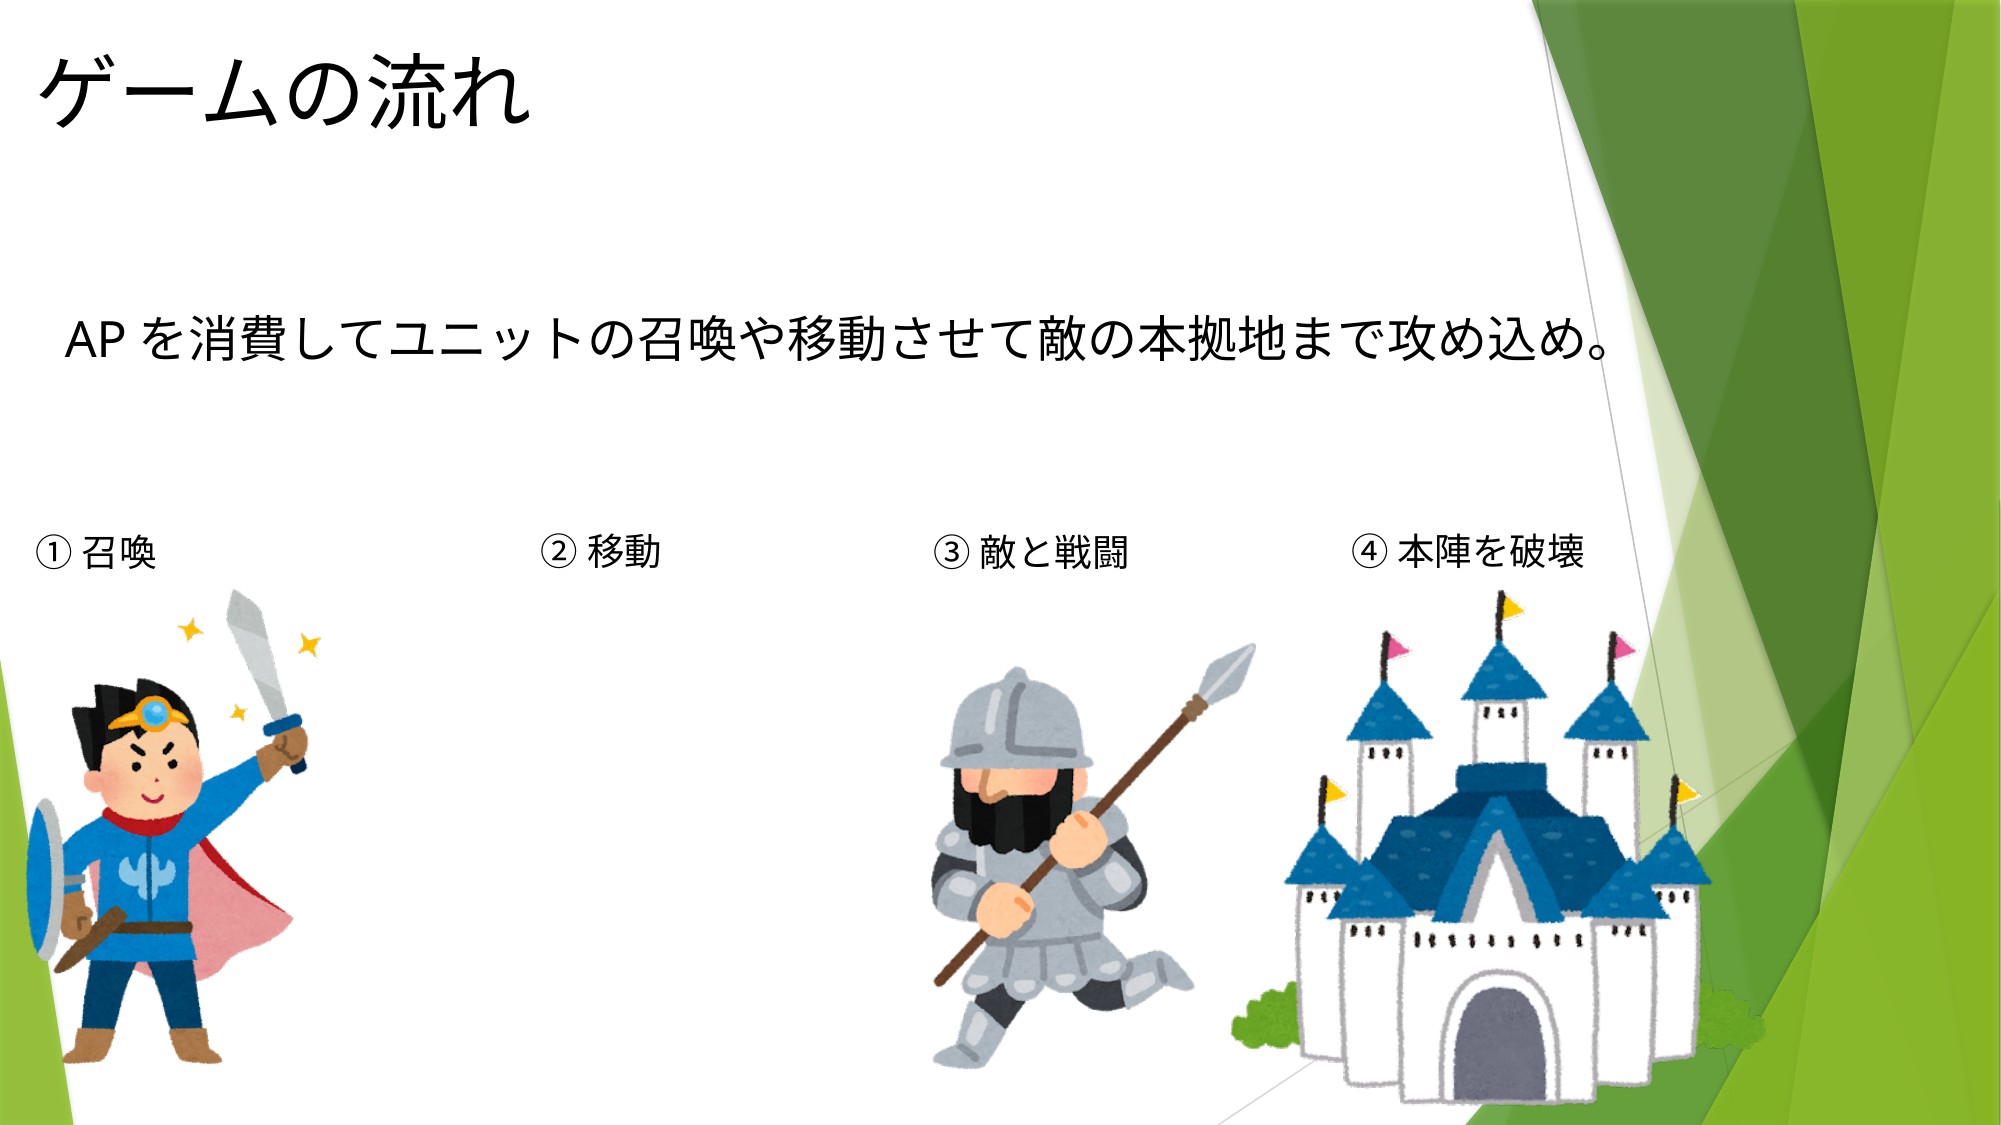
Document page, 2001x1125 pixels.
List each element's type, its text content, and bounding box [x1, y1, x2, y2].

text_box ゲームの流れ [20, 32, 659, 148]
text_box ③敵と戦闘 [918, 521, 1194, 582]
text_box ②移動 [526, 520, 802, 581]
text_box ④本陣を破壊 [1336, 520, 1612, 581]
picture [0, 581, 359, 1075]
text_box APを消費してユニットの召喚や移動させて敵の本拠地まで攻め込め。 [50, 299, 1612, 375]
picture [878, 581, 1775, 1112]
text_box ①召喚 [20, 521, 277, 581]
